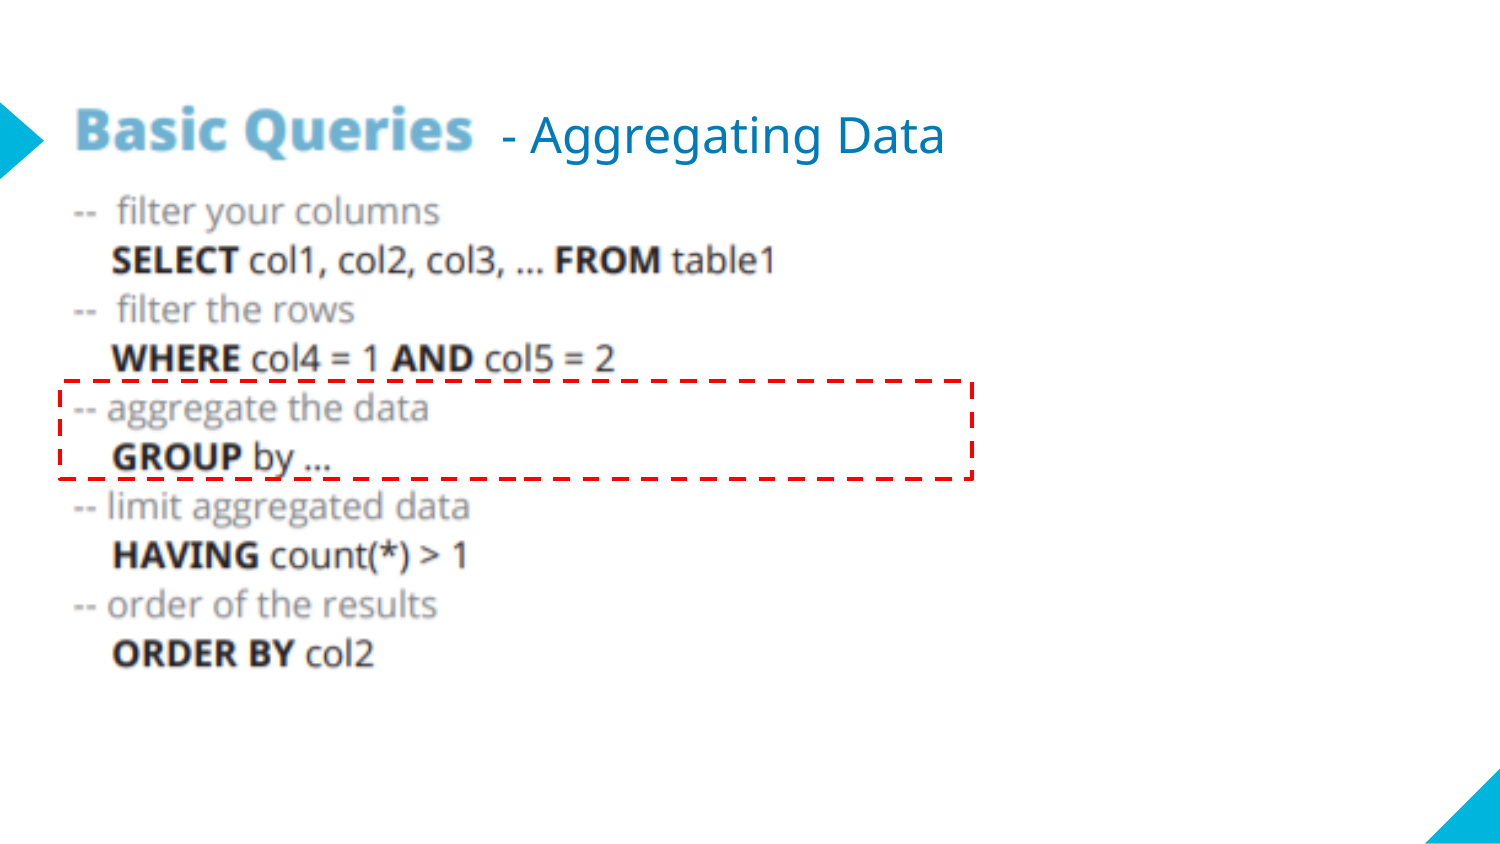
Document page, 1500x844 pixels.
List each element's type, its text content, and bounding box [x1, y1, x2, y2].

text_box [888, 379, 974, 481]
picture [880, 141, 885, 149]
text_box - Aggregating Data [888, 95, 1238, 171]
picture [45, 82, 885, 689]
